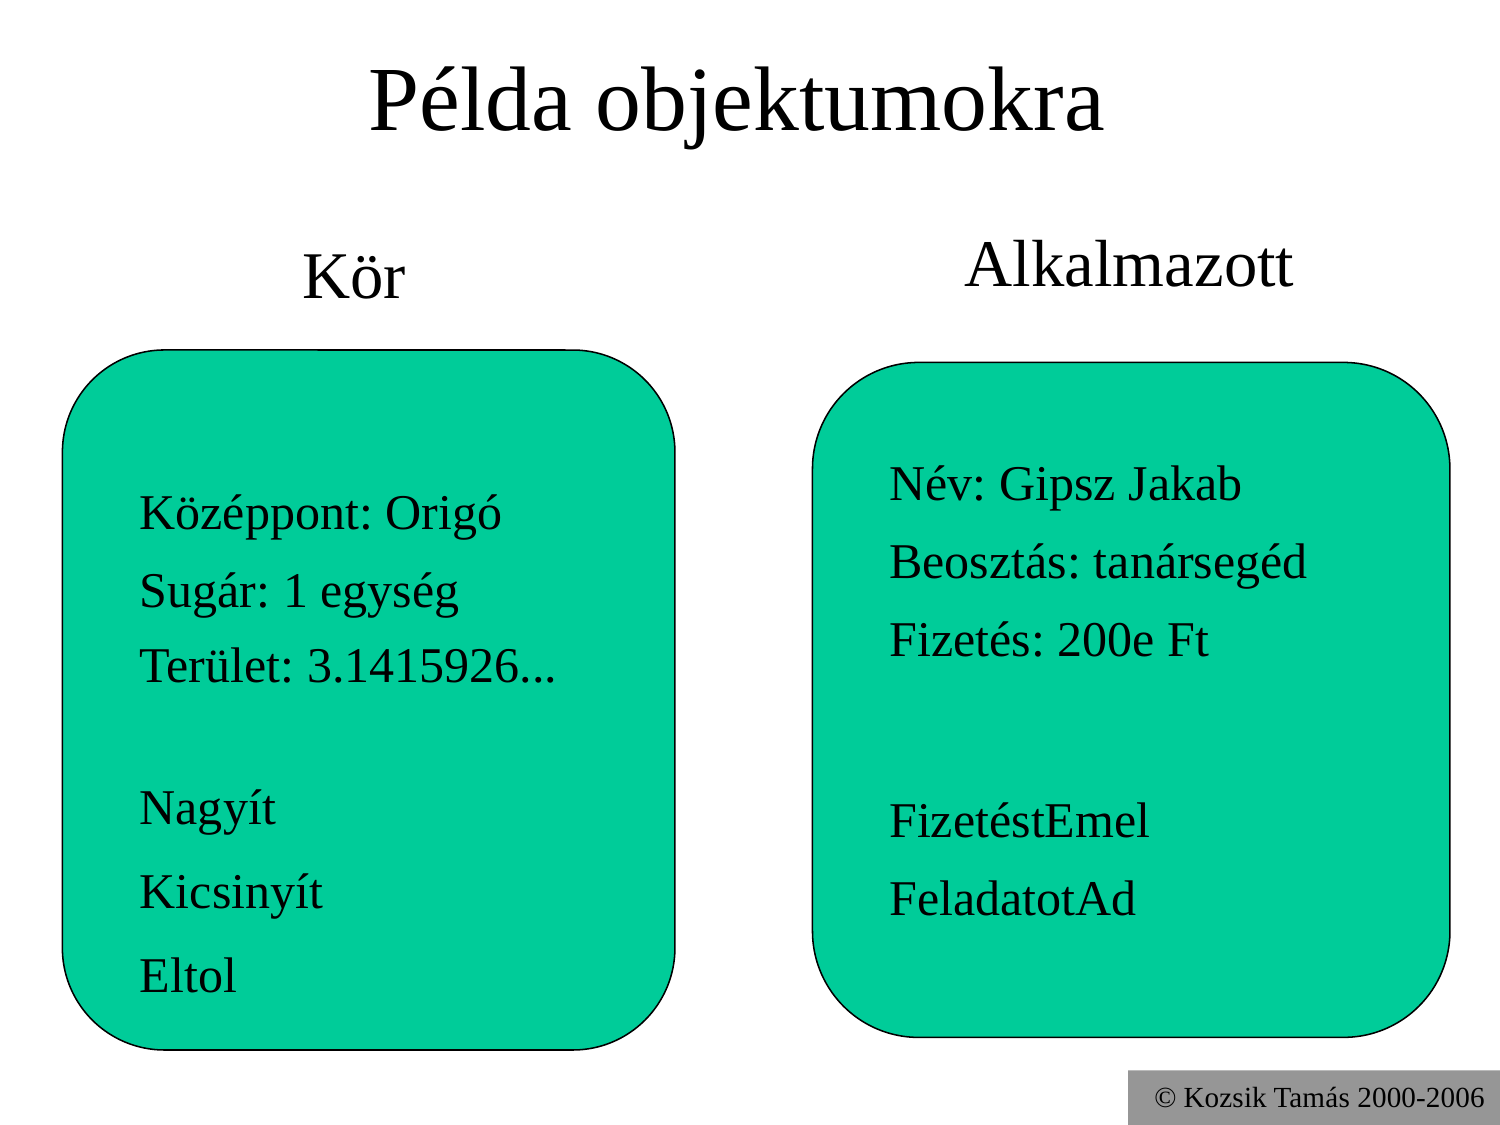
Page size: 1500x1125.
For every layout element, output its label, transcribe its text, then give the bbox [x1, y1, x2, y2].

text_box Középpont: Origó [125, 412, 538, 548]
text_box [62, 349, 675, 1051]
text_box Sugár: 1 egység [124, 549, 475, 625]
text_box [812, 362, 1450, 1038]
footer © Kozsik Tamás 2000-2006 [1128, 1070, 1500, 1125]
text_box Nagyít Kicsinyít Eltol [124, 743, 500, 1010]
text_box Terület: 3.1415926... [125, 624, 613, 700]
text_box Kör [287, 224, 434, 320]
title Példa objektumokra [99, 0, 1375, 188]
text_box Név: Gipsz Jakab Beosztás: tanársegéd Fizetés: 200e Ft [874, 424, 1323, 674]
text_box FizetéstEmel FeladatotAd [874, 762, 1166, 934]
text_box Alkalmazott [949, 212, 1310, 308]
